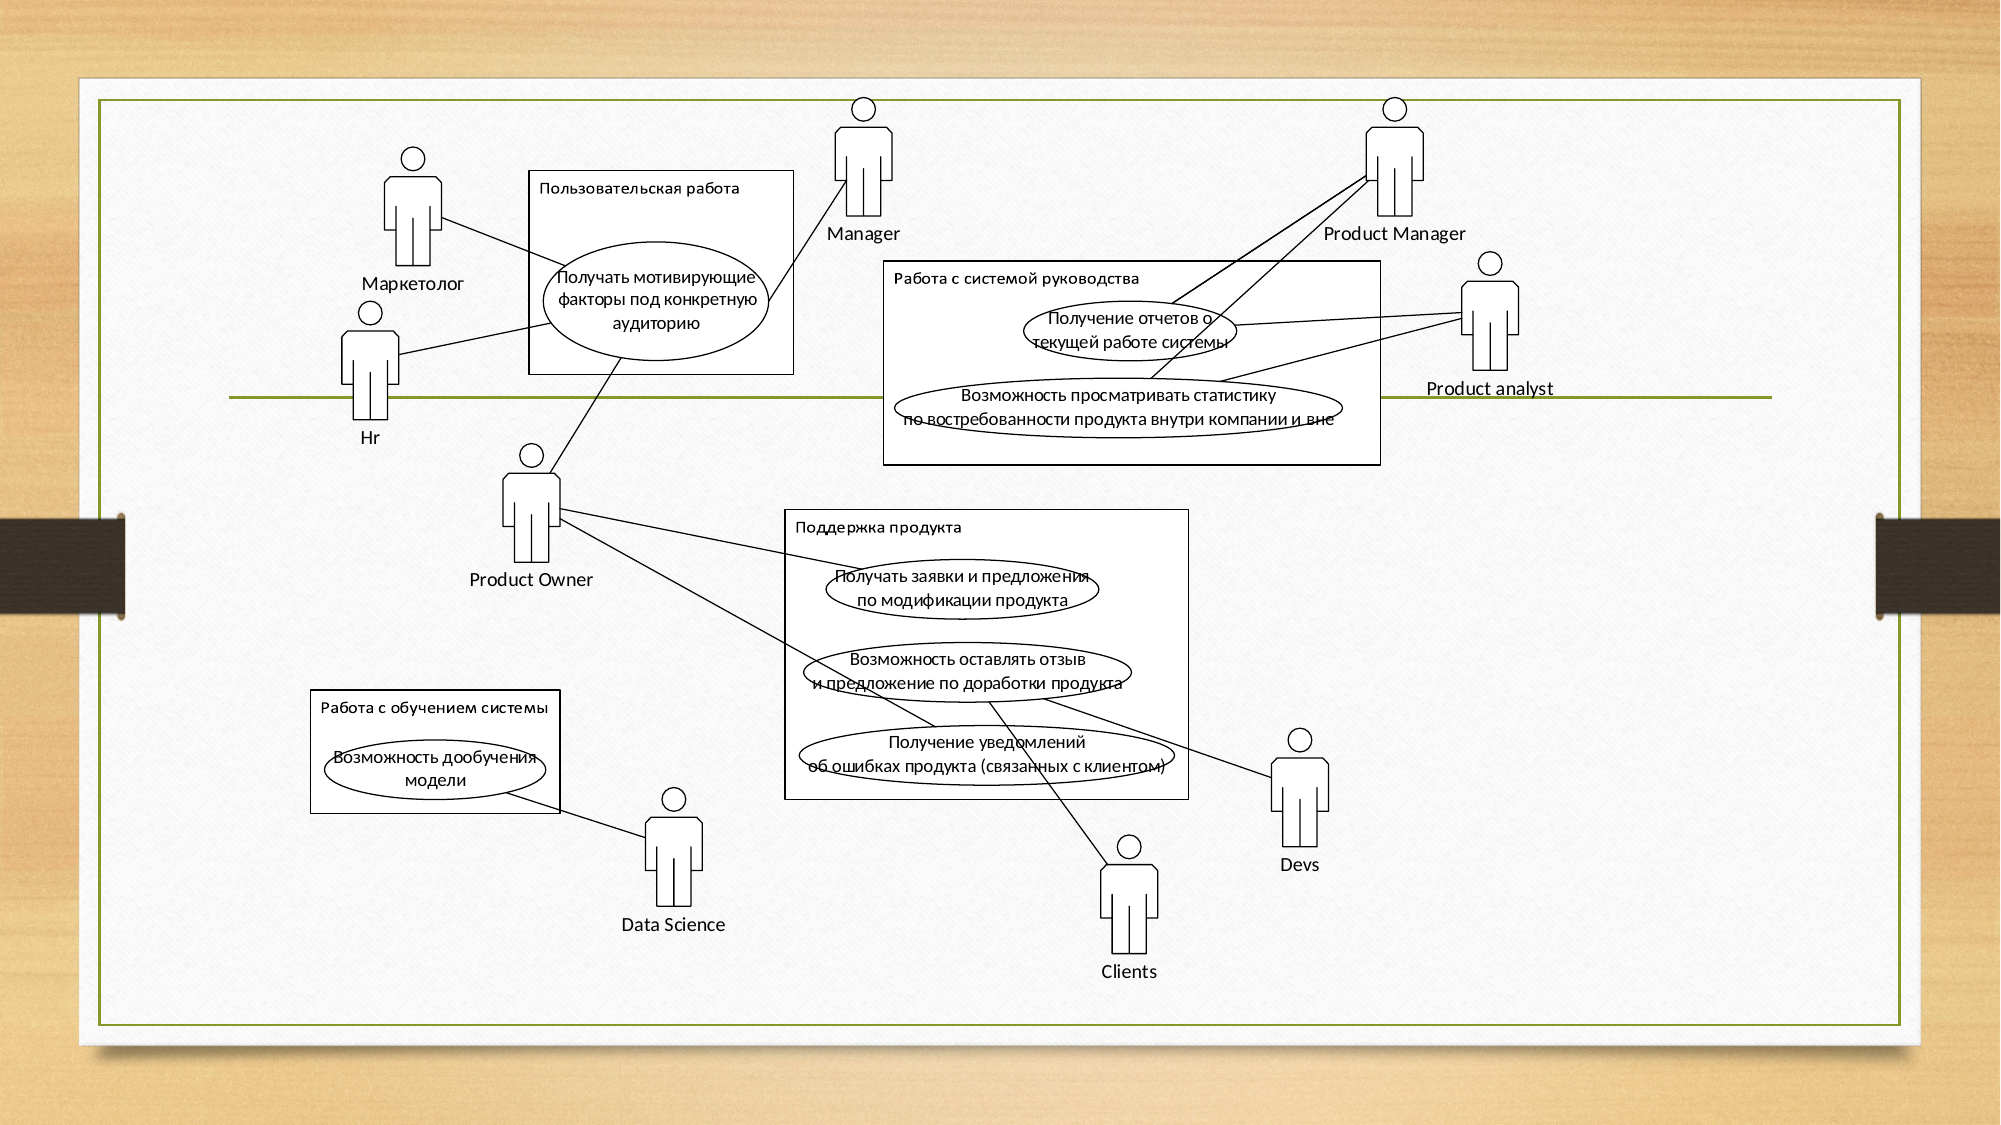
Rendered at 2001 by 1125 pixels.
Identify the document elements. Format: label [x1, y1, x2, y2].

picture [0, 0, 2001, 1125]
text_box [1563, 94, 2000, 103]
text_box [307, 94, 1563, 992]
